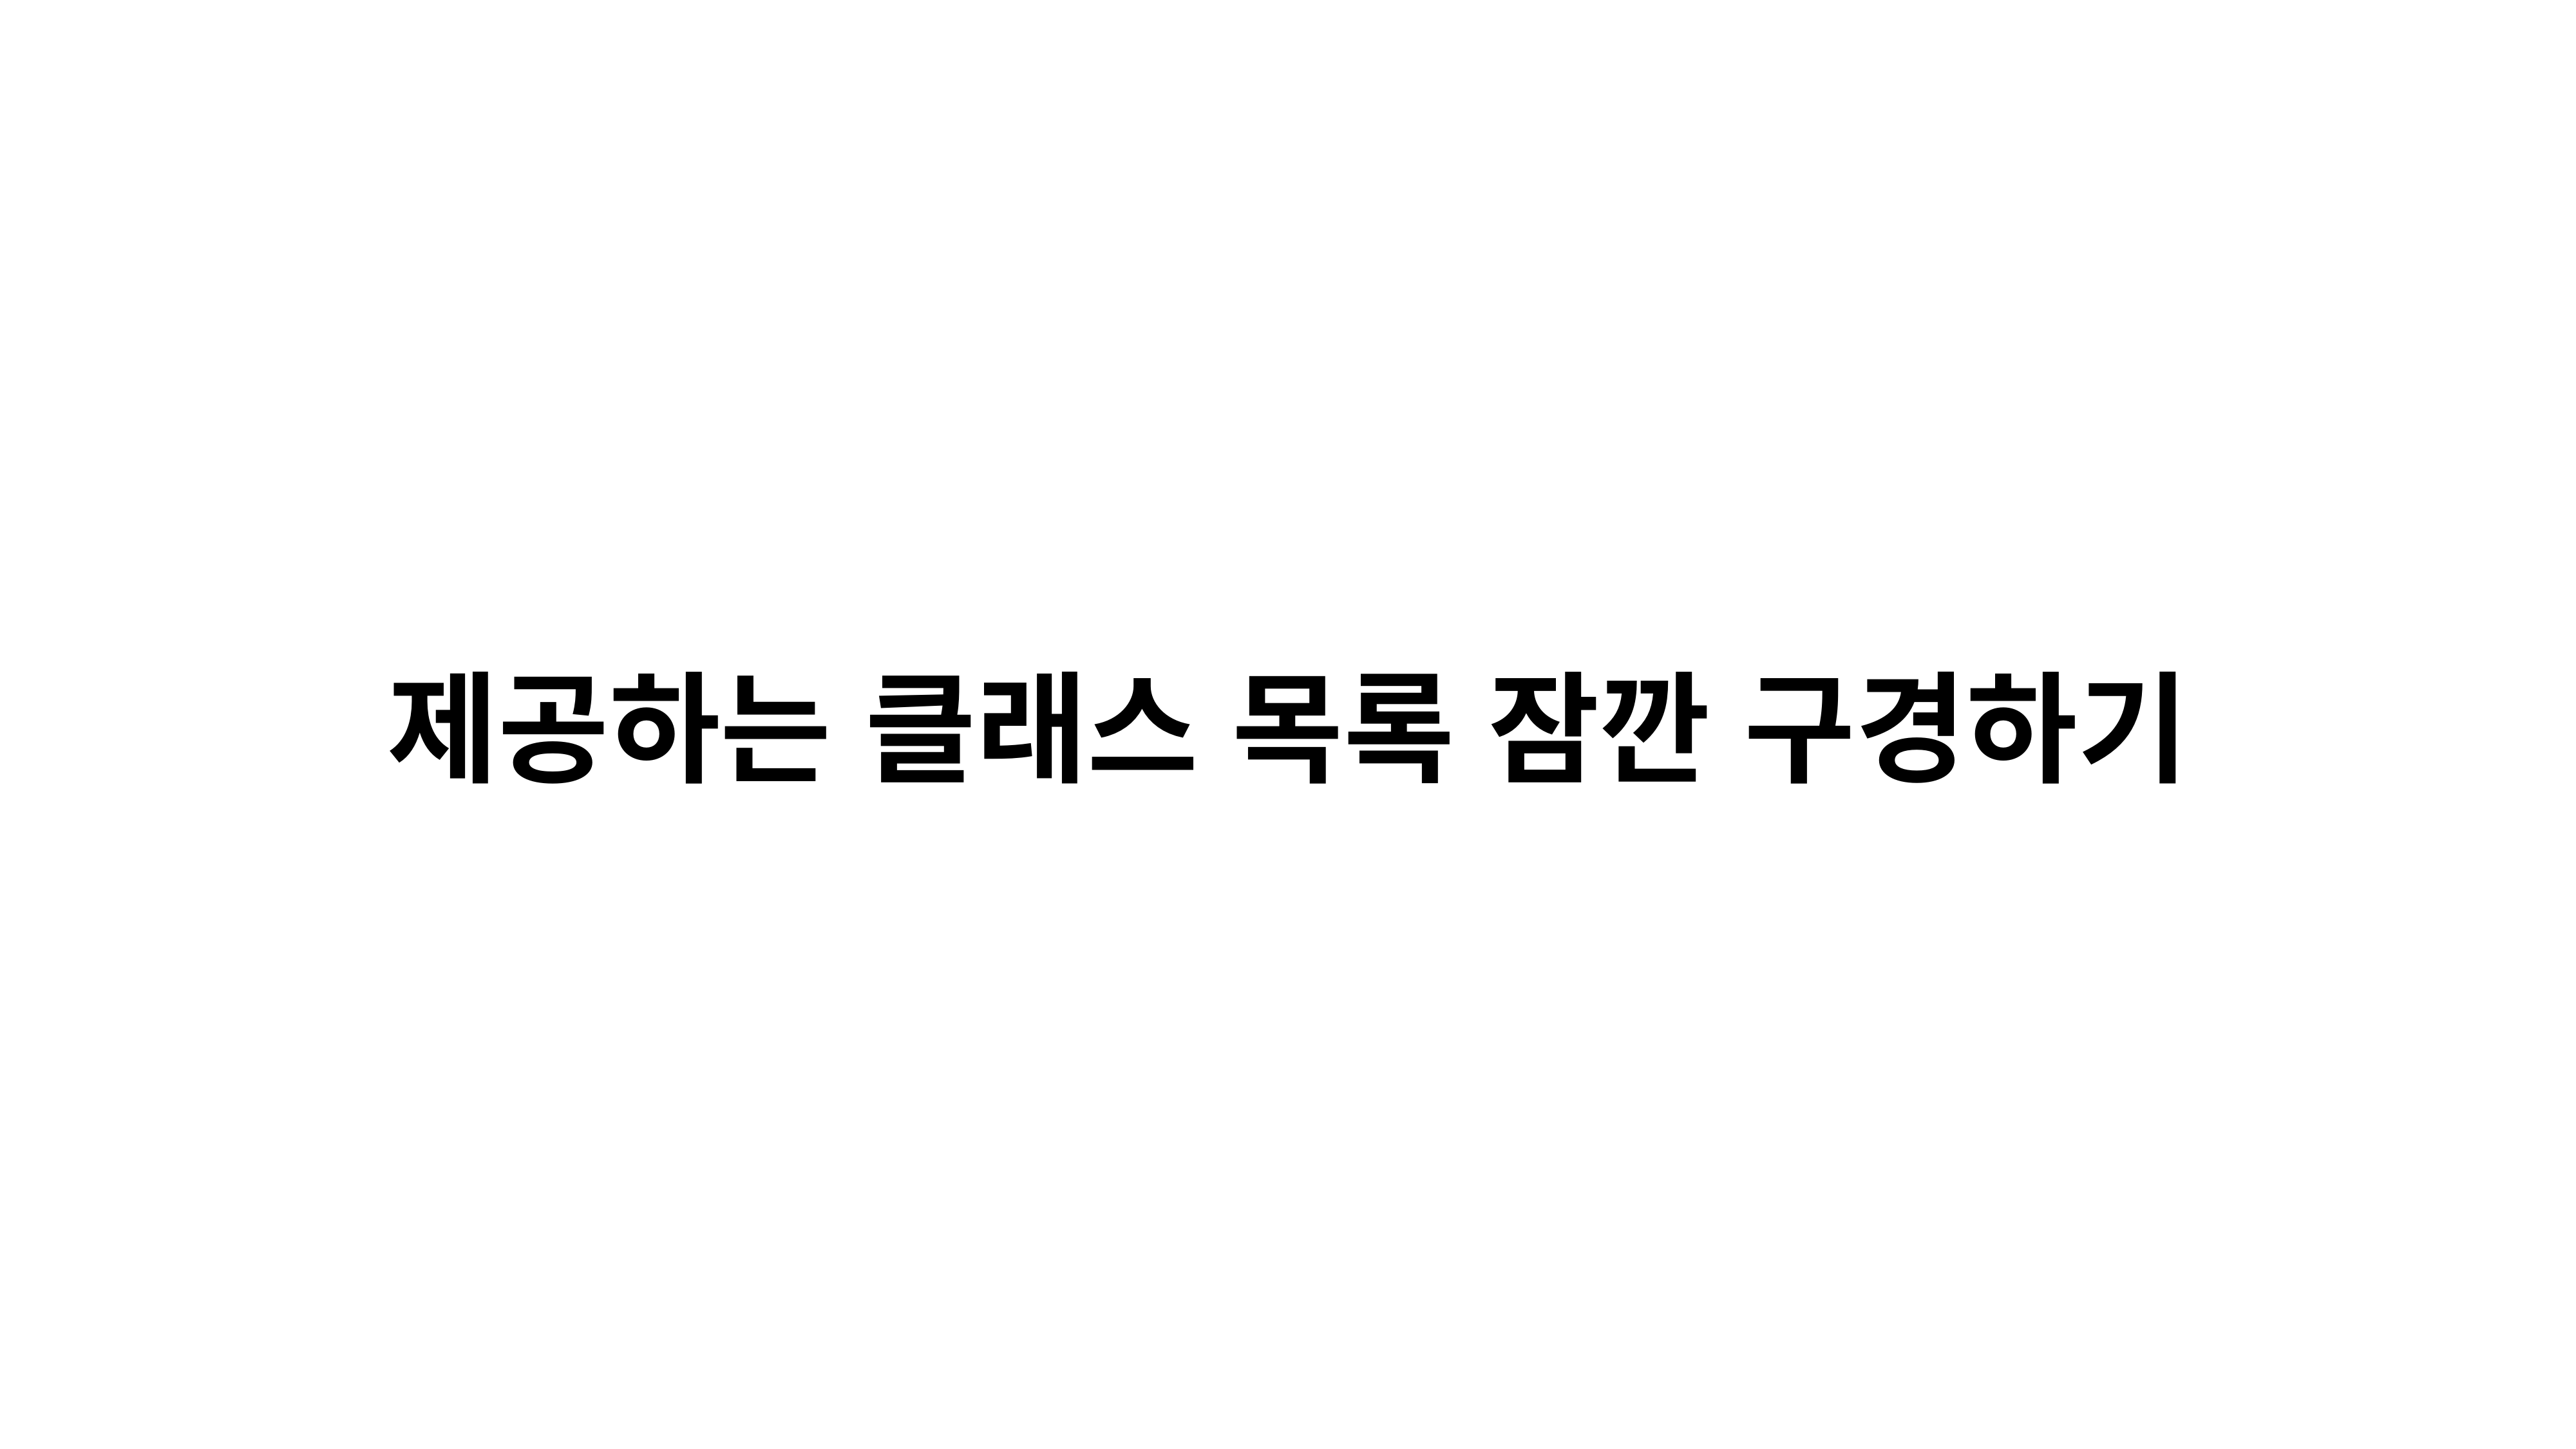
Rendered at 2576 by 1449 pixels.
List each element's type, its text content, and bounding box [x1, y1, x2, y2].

text_box 제공하는 클래스 목록 잠깐 구경하기 [124, 647, 2452, 802]
